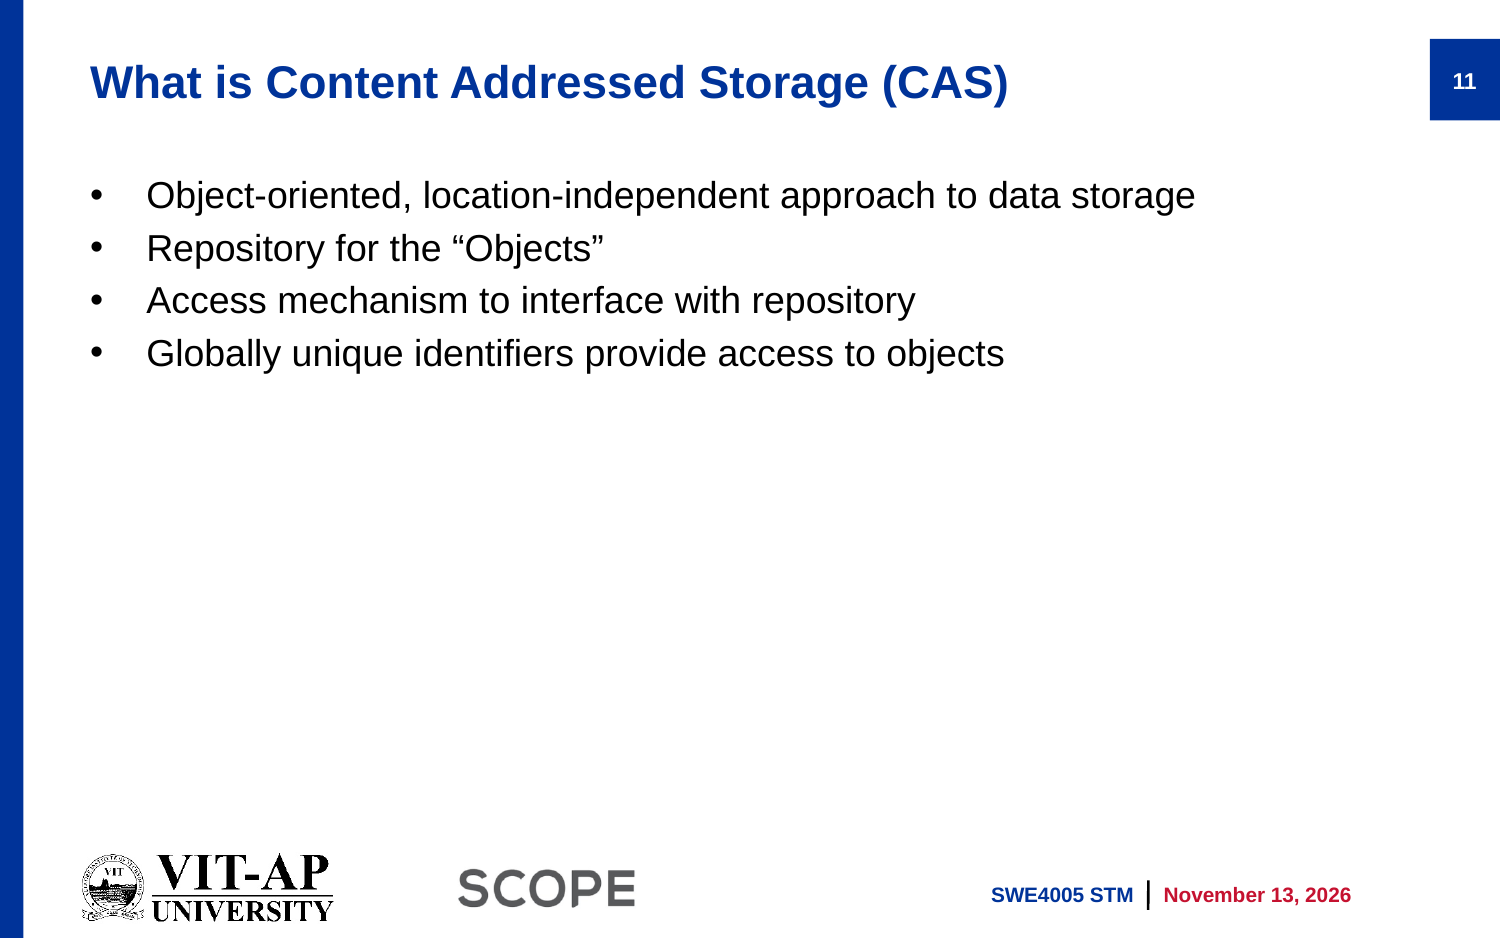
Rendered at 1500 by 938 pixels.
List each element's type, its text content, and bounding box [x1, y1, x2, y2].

slide_number 11 [1429, 45, 1500, 116]
picture [454, 864, 641, 910]
footer SWE4005 STM [673, 868, 1149, 919]
title What is Content Addressed Storage (CAS) [74, 37, 1430, 124]
picture [76, 846, 337, 928]
list Object-oriented, location-independent approach to data storage Repository for the “Objects” Access mechanism to interface with repository Globally unique identifiers provide access to objects [74, 163, 1426, 838]
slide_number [1149, 868, 1424, 919]
